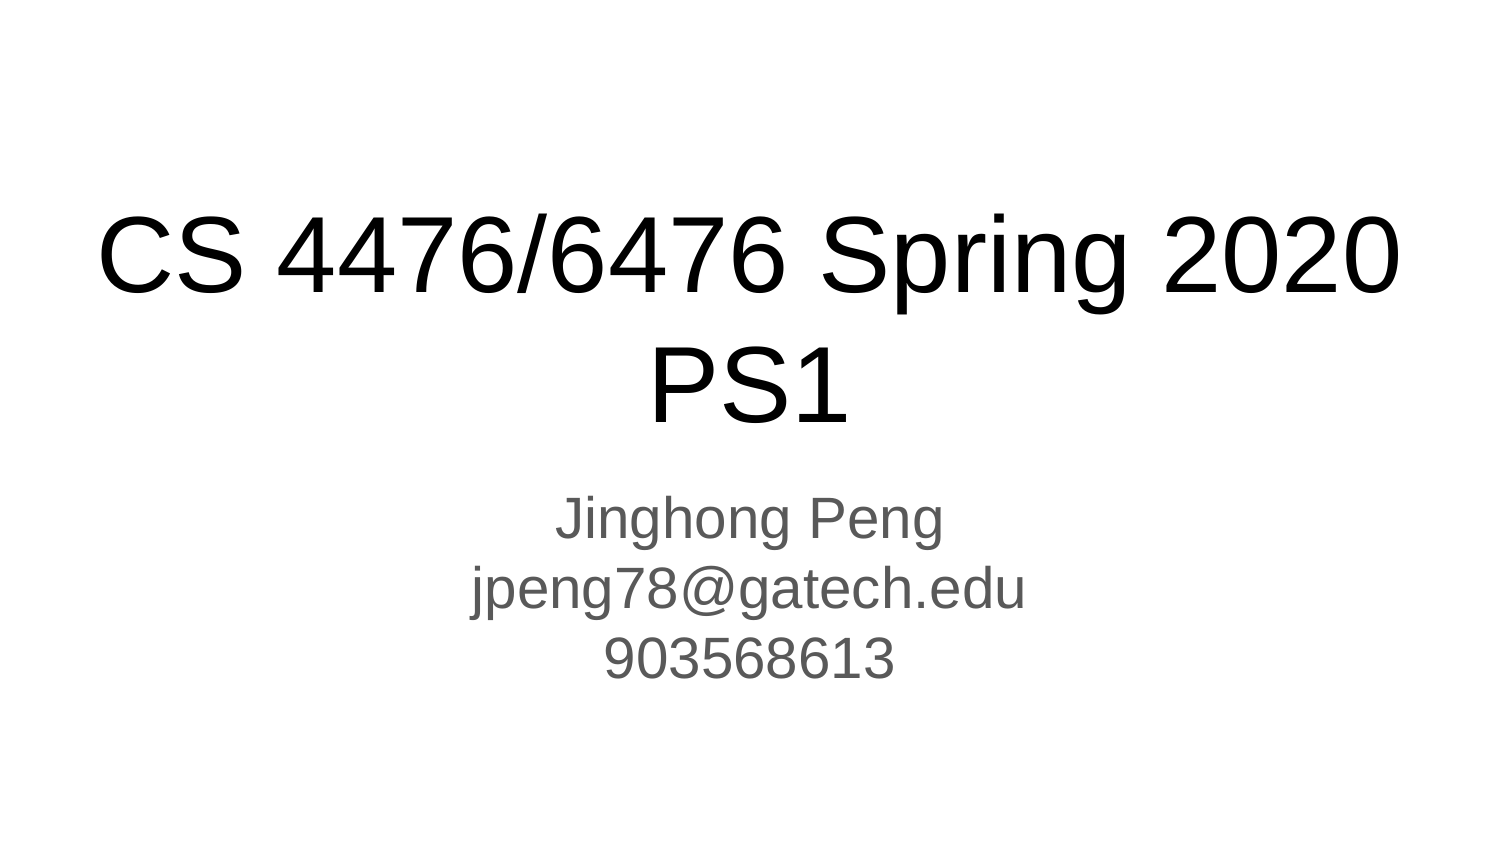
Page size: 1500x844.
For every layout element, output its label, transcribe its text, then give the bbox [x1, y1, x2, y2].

subtitle Jinghong Peng jpeng78@gatech.edu 903568613 [51, 464, 1449, 595]
title CS 4476/6476 Spring 2020 PS1 [51, 122, 1449, 459]
